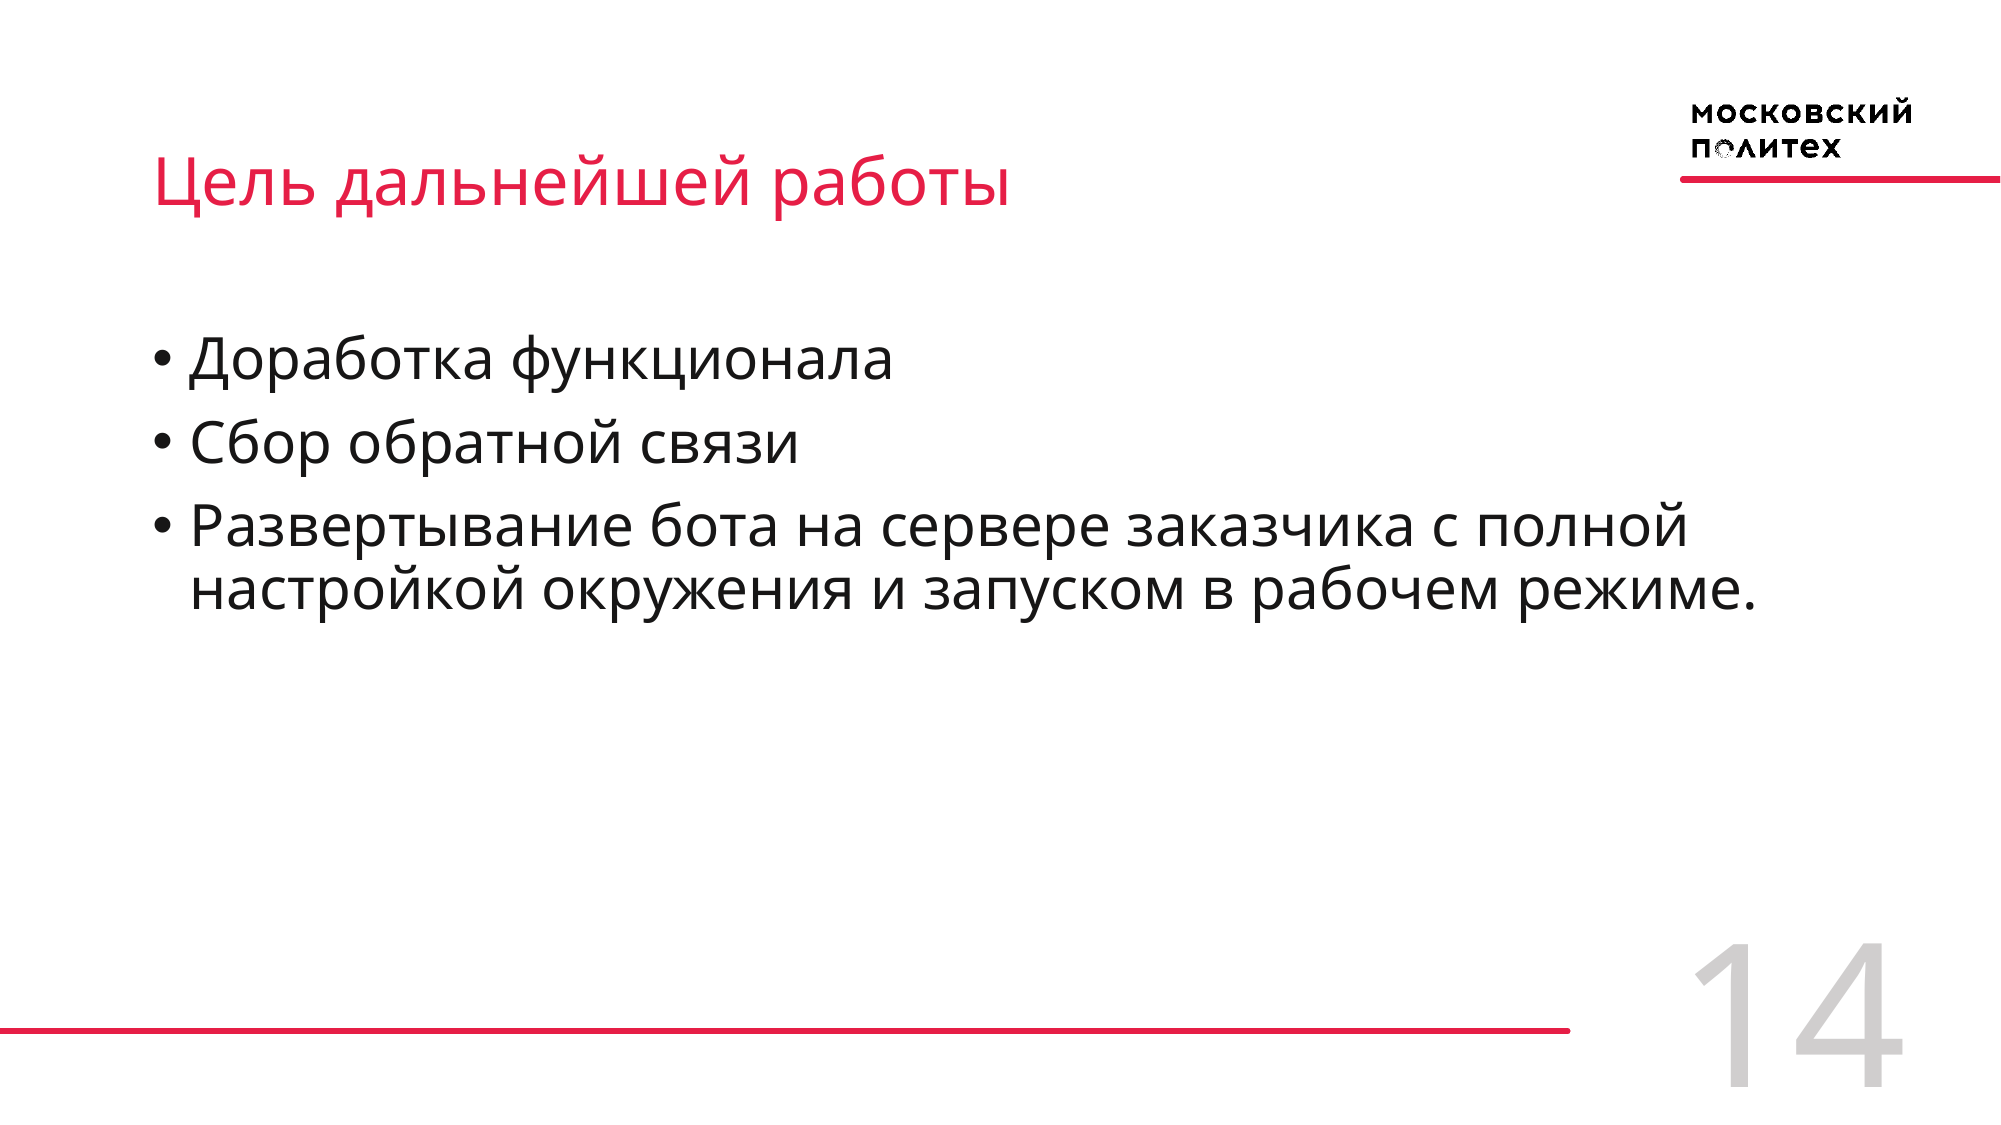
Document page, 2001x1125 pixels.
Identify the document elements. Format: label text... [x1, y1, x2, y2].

picture [1677, 32, 1922, 206]
slide_number 14 [1662, 936, 1957, 1111]
list Доработка функционала Сбор обратной связи Развертывание бота на сервере заказчика с полной настройкой окружения и запуском в рабочем режиме. [137, 321, 1825, 919]
title Цель дальнейшей работы [137, 91, 1594, 278]
